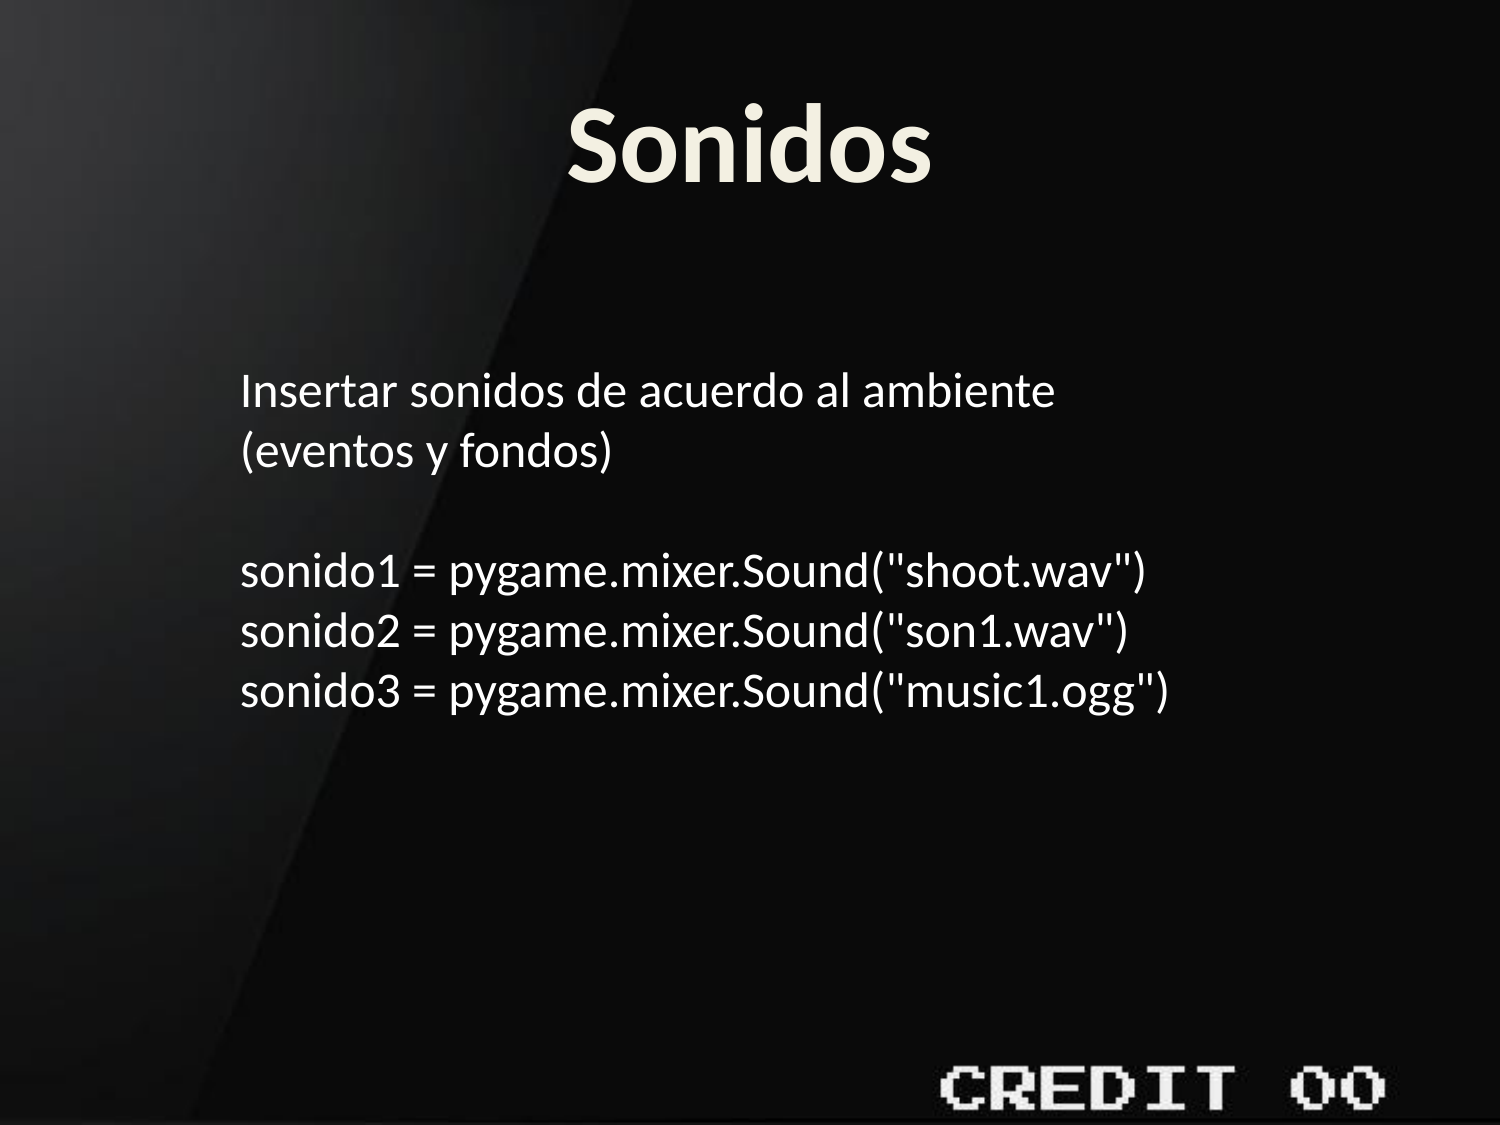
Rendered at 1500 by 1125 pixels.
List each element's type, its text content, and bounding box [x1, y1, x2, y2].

text_box Insertar sonidos de acuerdo al ambiente (eventos y fondos) sonido1 = pygame.mixer.Sound("shoot.wav") sonido2 = pygame.mixer.Sound("son1.wav") sonido3 = pygame.mixer.Sound("music1.ogg") [224, 349, 1191, 725]
picture [0, 0, 1500, 1125]
text_box Sonidos [551, 62, 949, 213]
